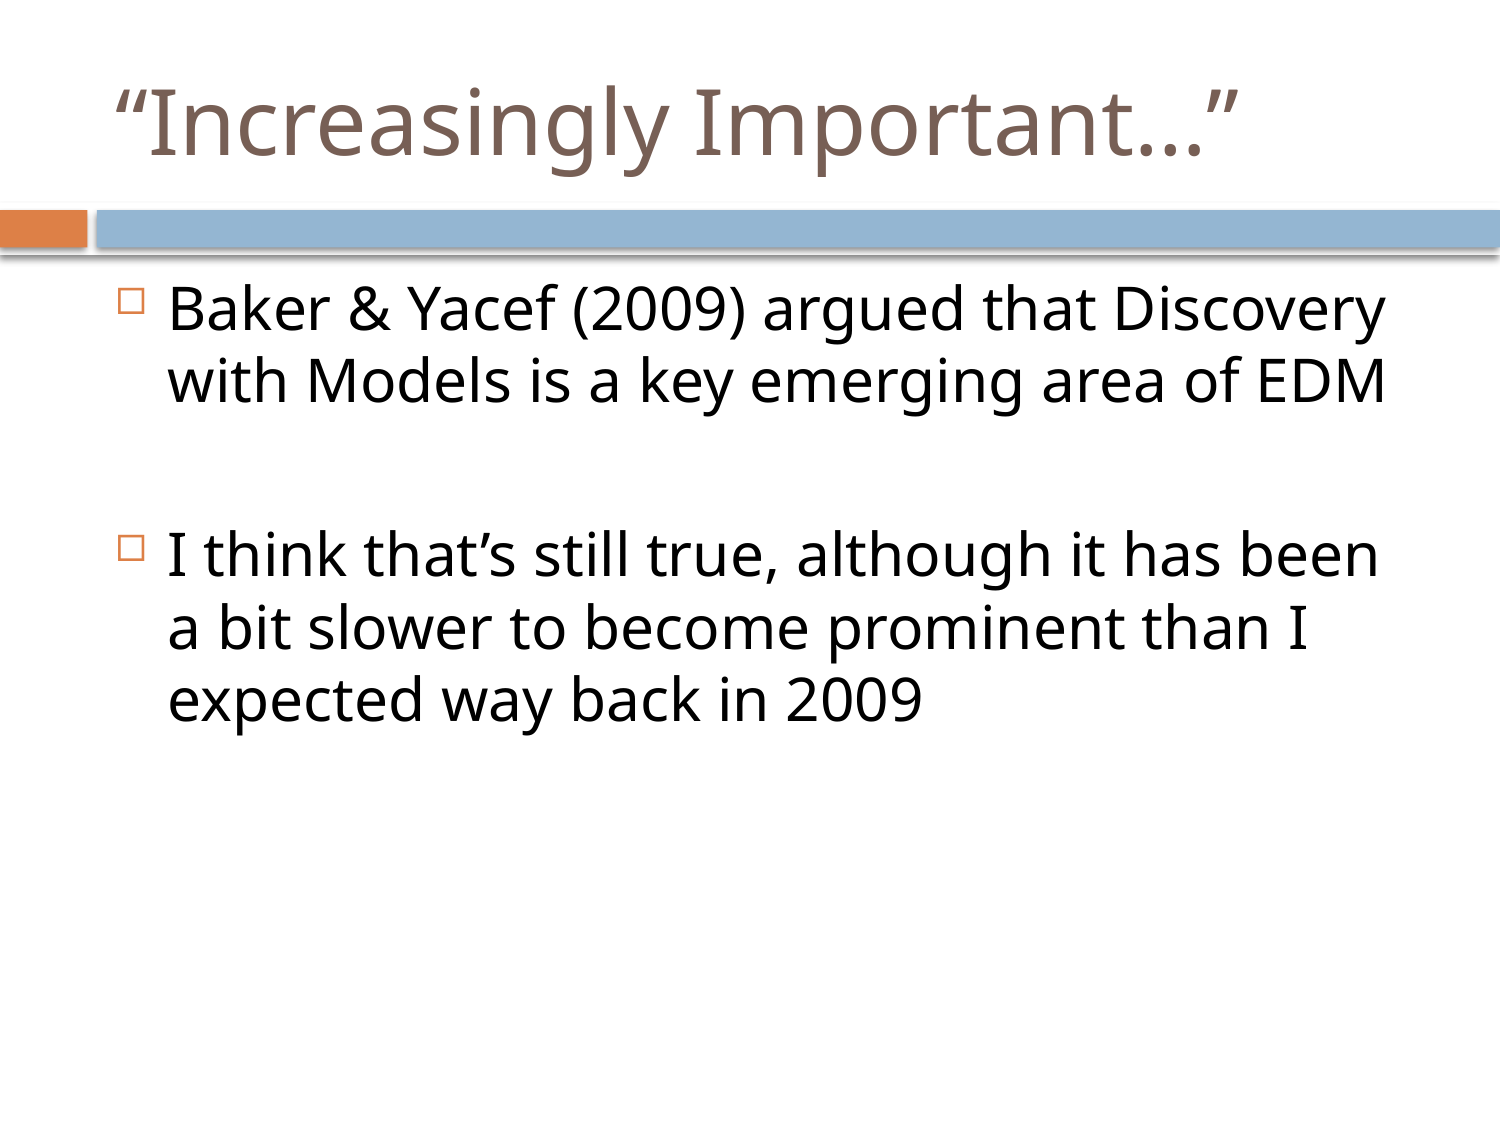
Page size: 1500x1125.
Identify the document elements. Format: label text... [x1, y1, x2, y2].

list Baker & Yacef (2009) argued that Discovery with Models is a key emerging area of EDM I think that’s still true, although it has been a bit slower to become prominent than I expected way back in 2009 [100, 262, 1438, 1000]
title “Increasingly Important…” [100, 37, 1438, 200]
